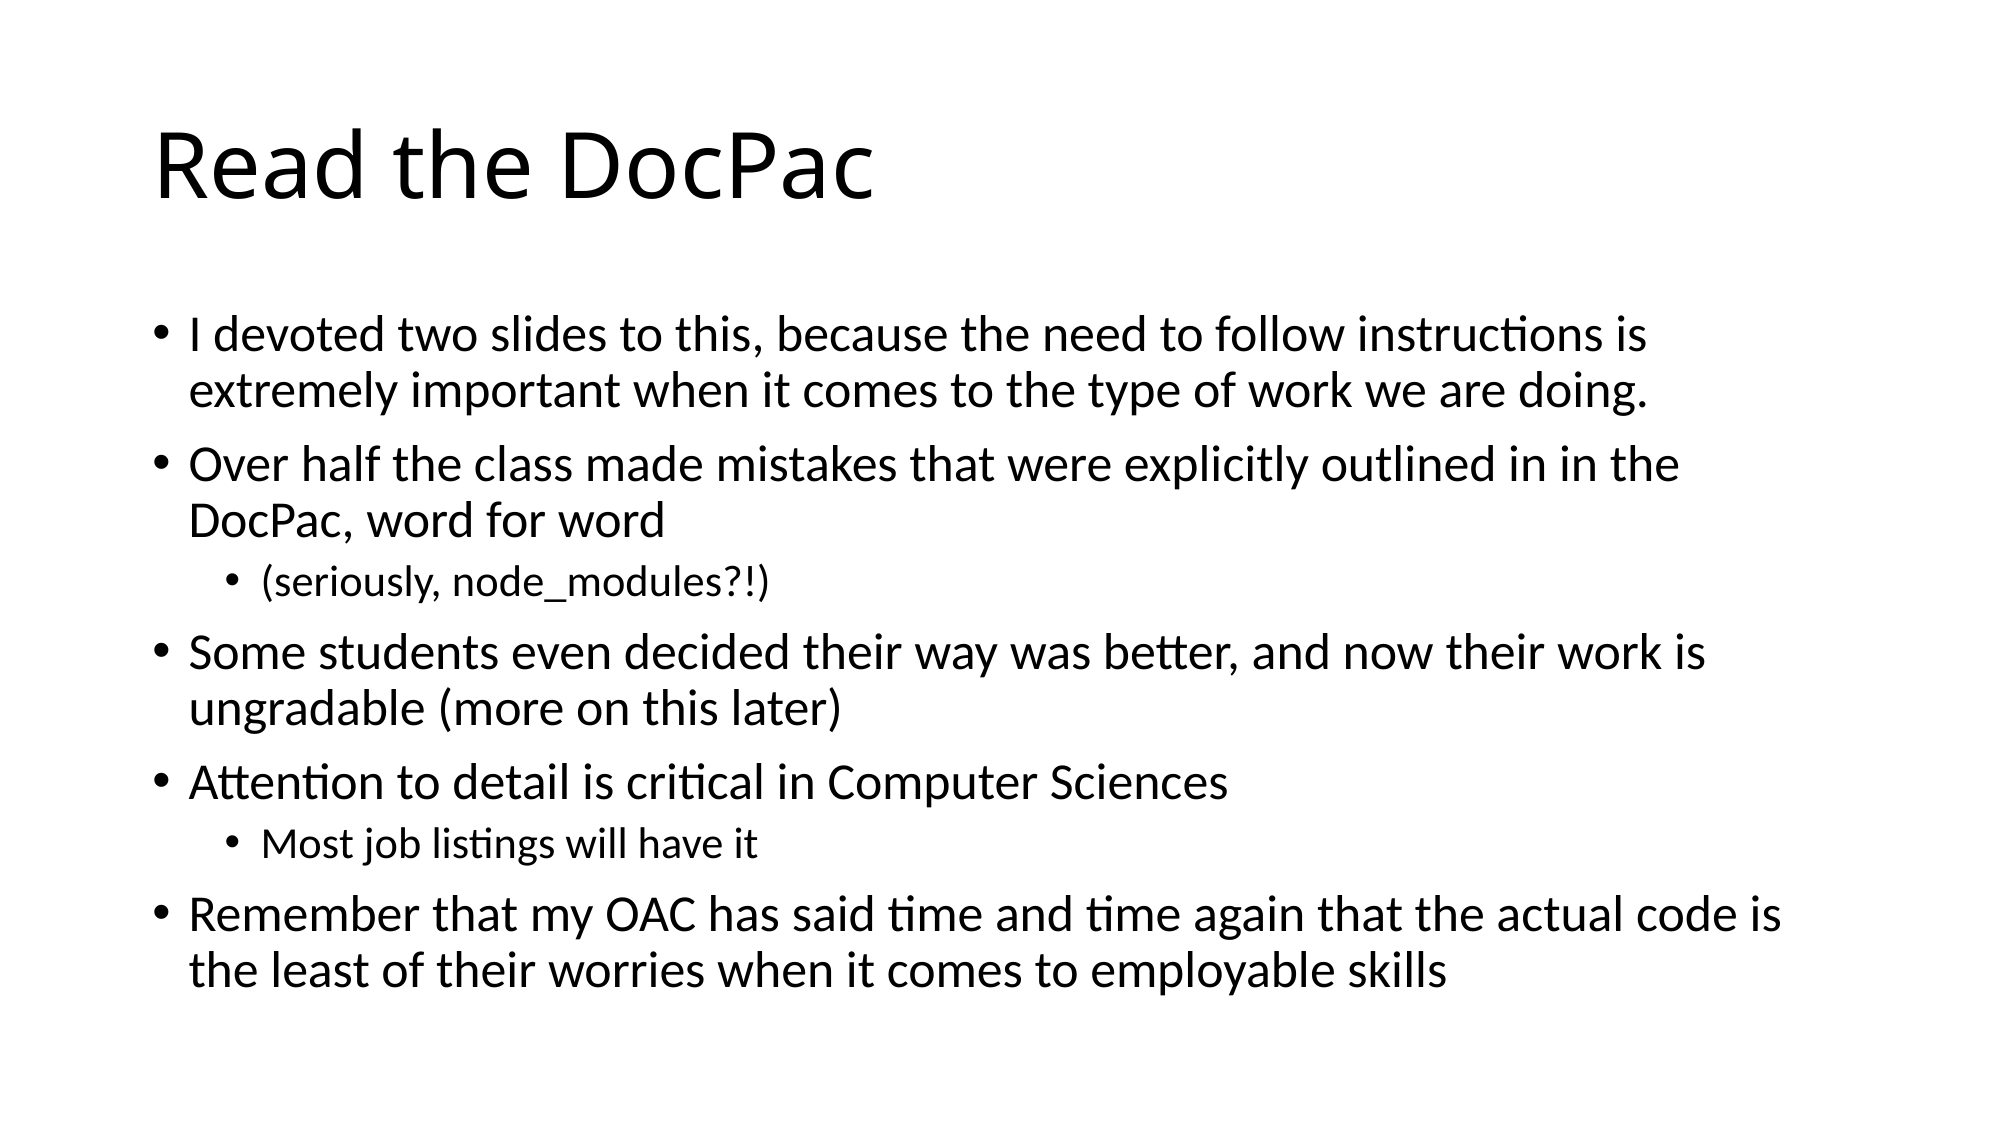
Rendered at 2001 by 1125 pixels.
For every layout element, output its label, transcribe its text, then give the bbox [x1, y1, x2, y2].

title Read the DocPac [137, 59, 1863, 278]
list I devoted two slides to this, because the need to follow instructions is extremely important when it comes to the type of work we are doing. Over half the class made mistakes that were explicitly outlined in in the DocPac, word for word (seriously, node_modules?!) Some students even decided their way was better, and now their work is ungradable (more on this later) Attention to detail is critical in Computer Sciences Most job listings will have it Remember that my OAC has said time and time again that the actual code is the least of their worries when it comes to employable skills [137, 299, 1863, 1014]
